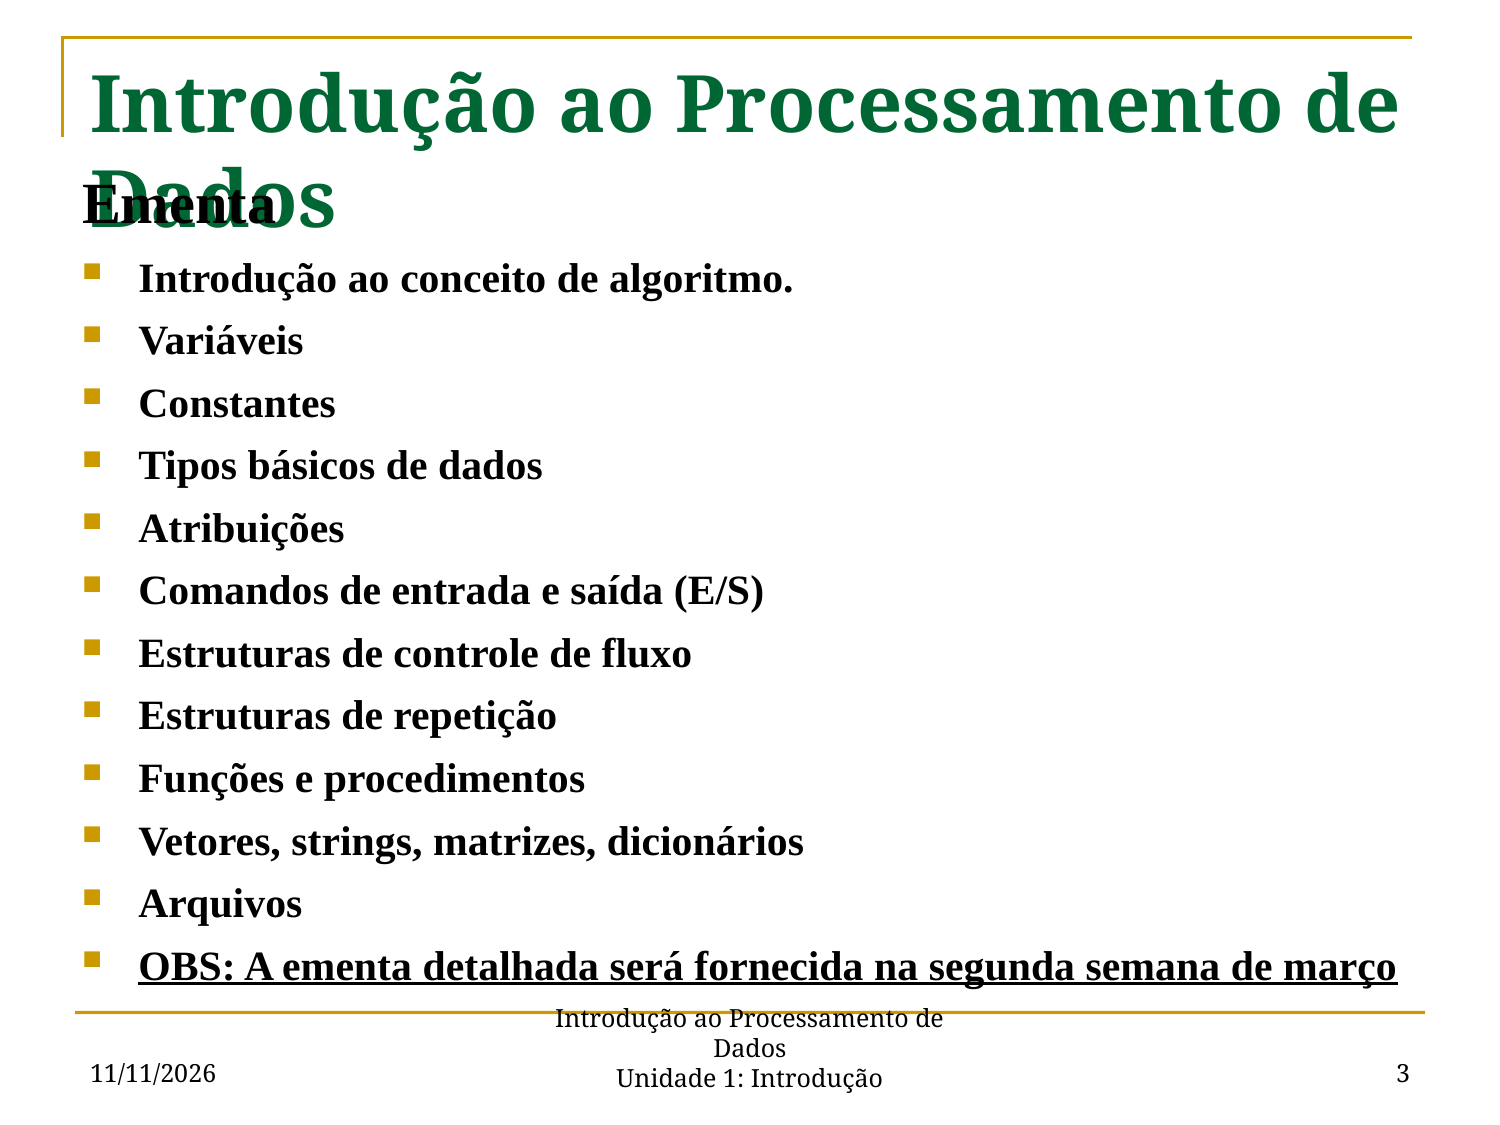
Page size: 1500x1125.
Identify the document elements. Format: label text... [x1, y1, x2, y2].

title Introdução ao Processamento de Dados [75, 45, 1460, 176]
footer Introdução ao Processamento de Dados Unidade 1: Introdução [512, 1024, 988, 1101]
slide_number 3 [1074, 1023, 1426, 1100]
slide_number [74, 1023, 426, 1100]
list Ementa Introdução ao conceito de algoritmo. Variáveis Constantes Tipos básicos de dados Atribuições Comandos de entrada e saída (E/S) Estruturas de controle de fluxo Estruturas de repetição Funções e procedimentos Vetores, strings, matrizes, dicionários Arquivos OBS: A ementa detalhada será fornecida na segunda semana de março [67, 157, 1418, 554]
